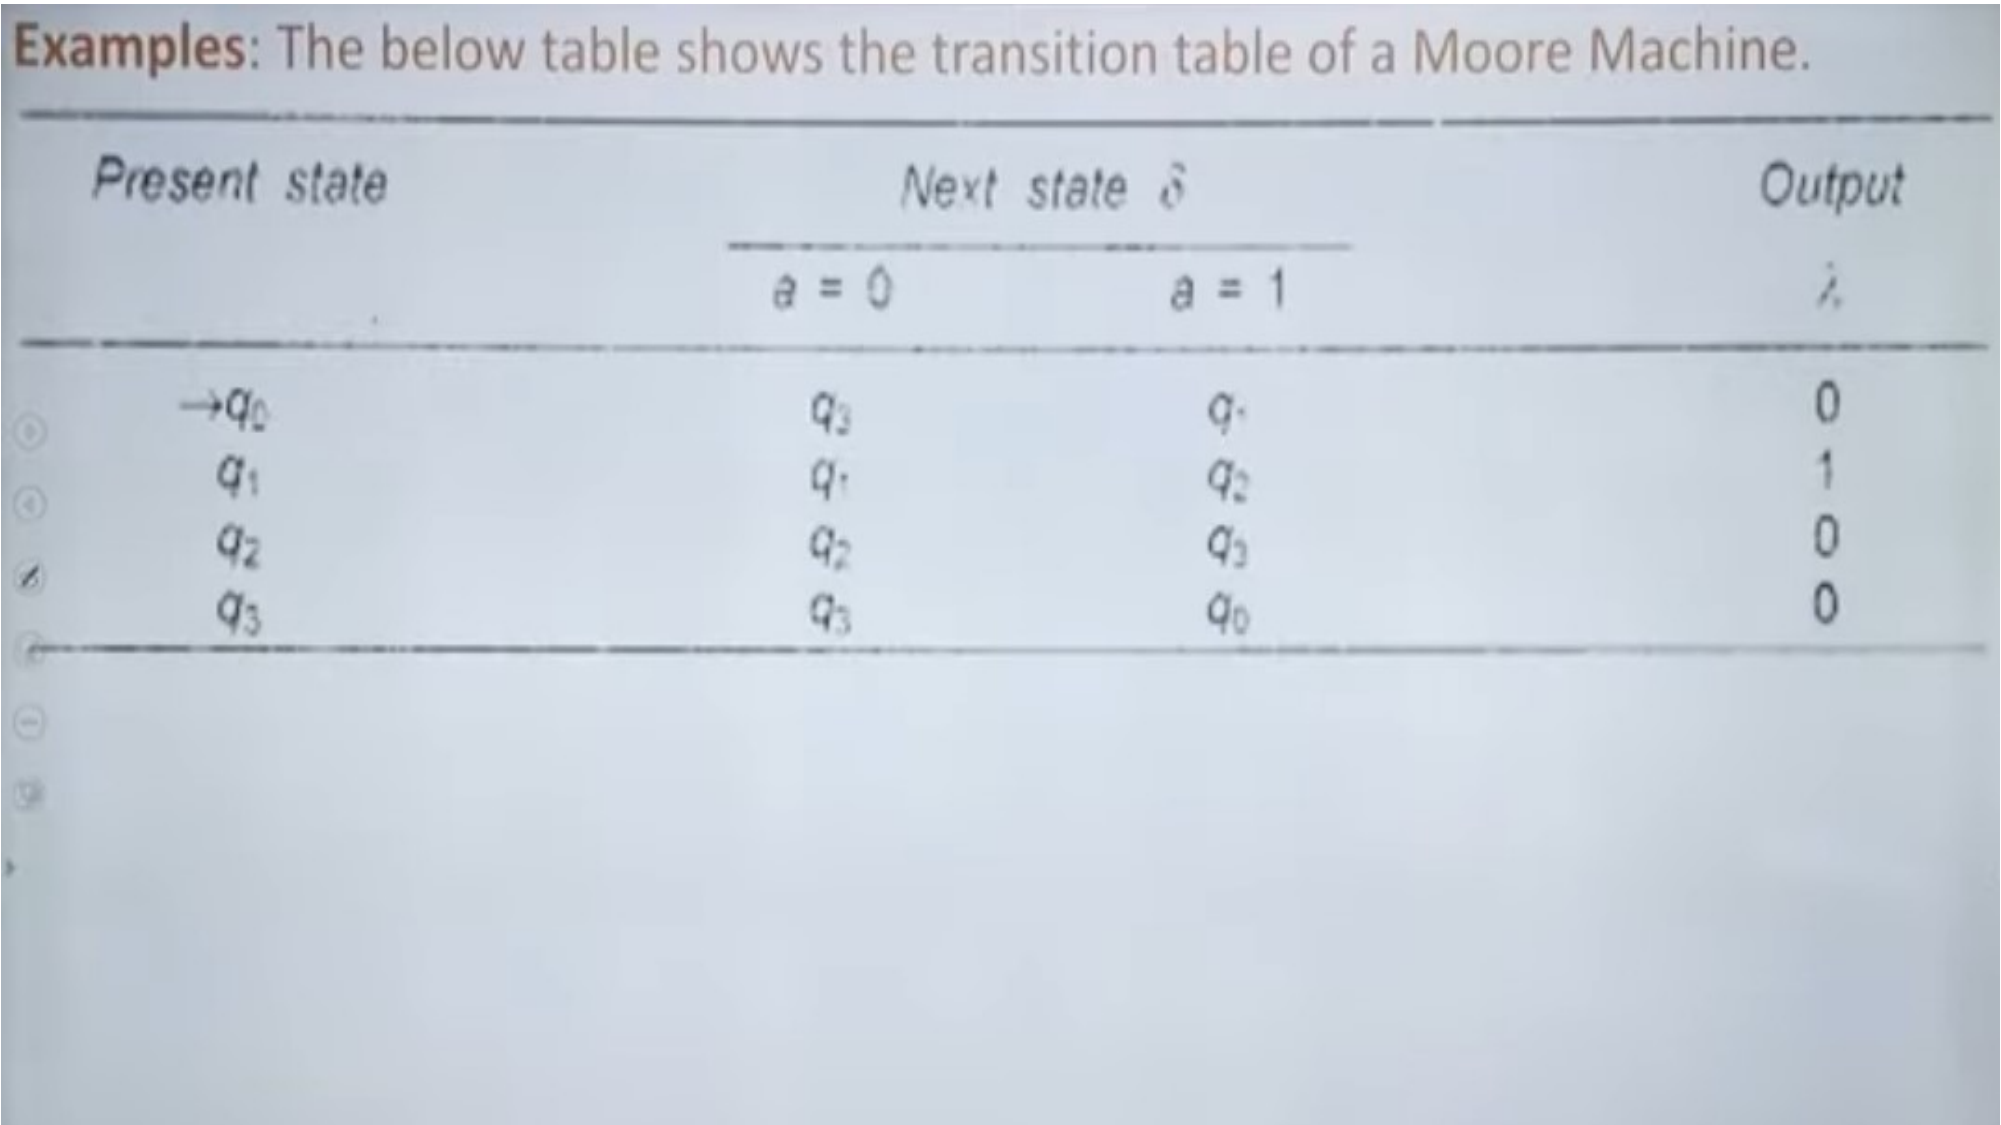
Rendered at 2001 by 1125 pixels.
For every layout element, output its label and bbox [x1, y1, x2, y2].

list [1, 4, 2000, 1125]
